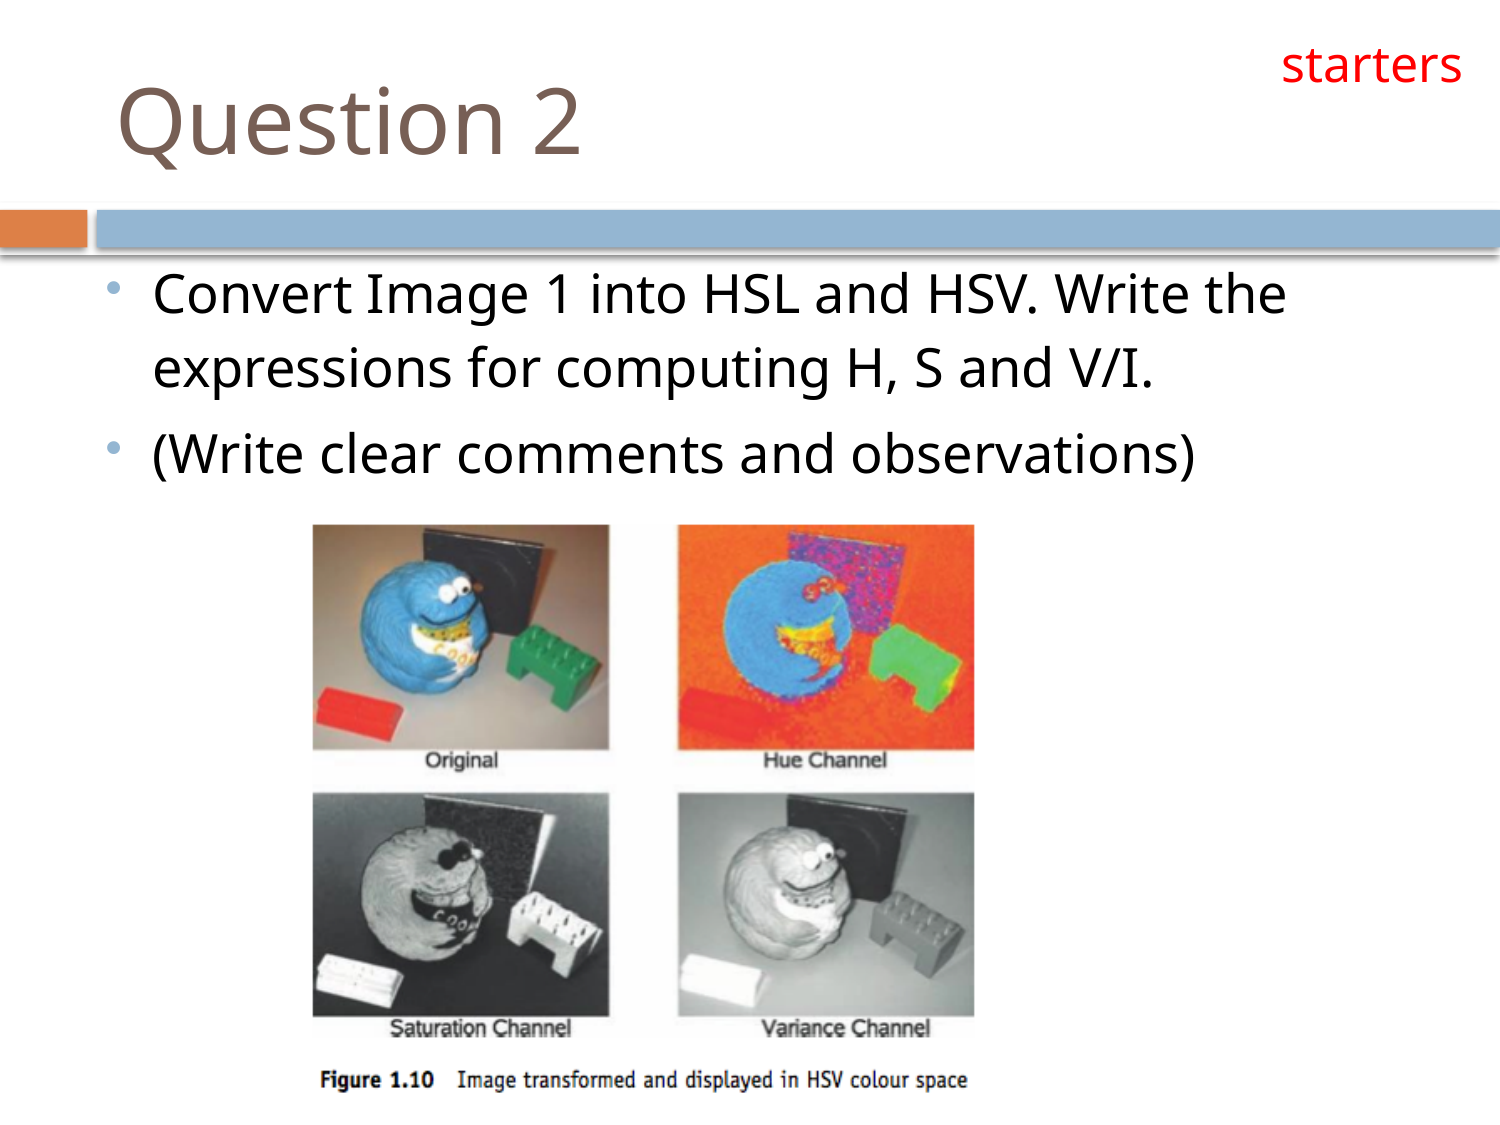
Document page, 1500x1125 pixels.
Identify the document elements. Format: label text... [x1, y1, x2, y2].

text_box starters [1267, 25, 1491, 100]
picture [278, 510, 1003, 1108]
text_box Convert Image 1 into HSL and HSV. Write the expressions for computing H, S and V/I. (Write clear comments and observations) [32, 248, 1371, 1028]
text_box Question 2 [100, 37, 1438, 200]
